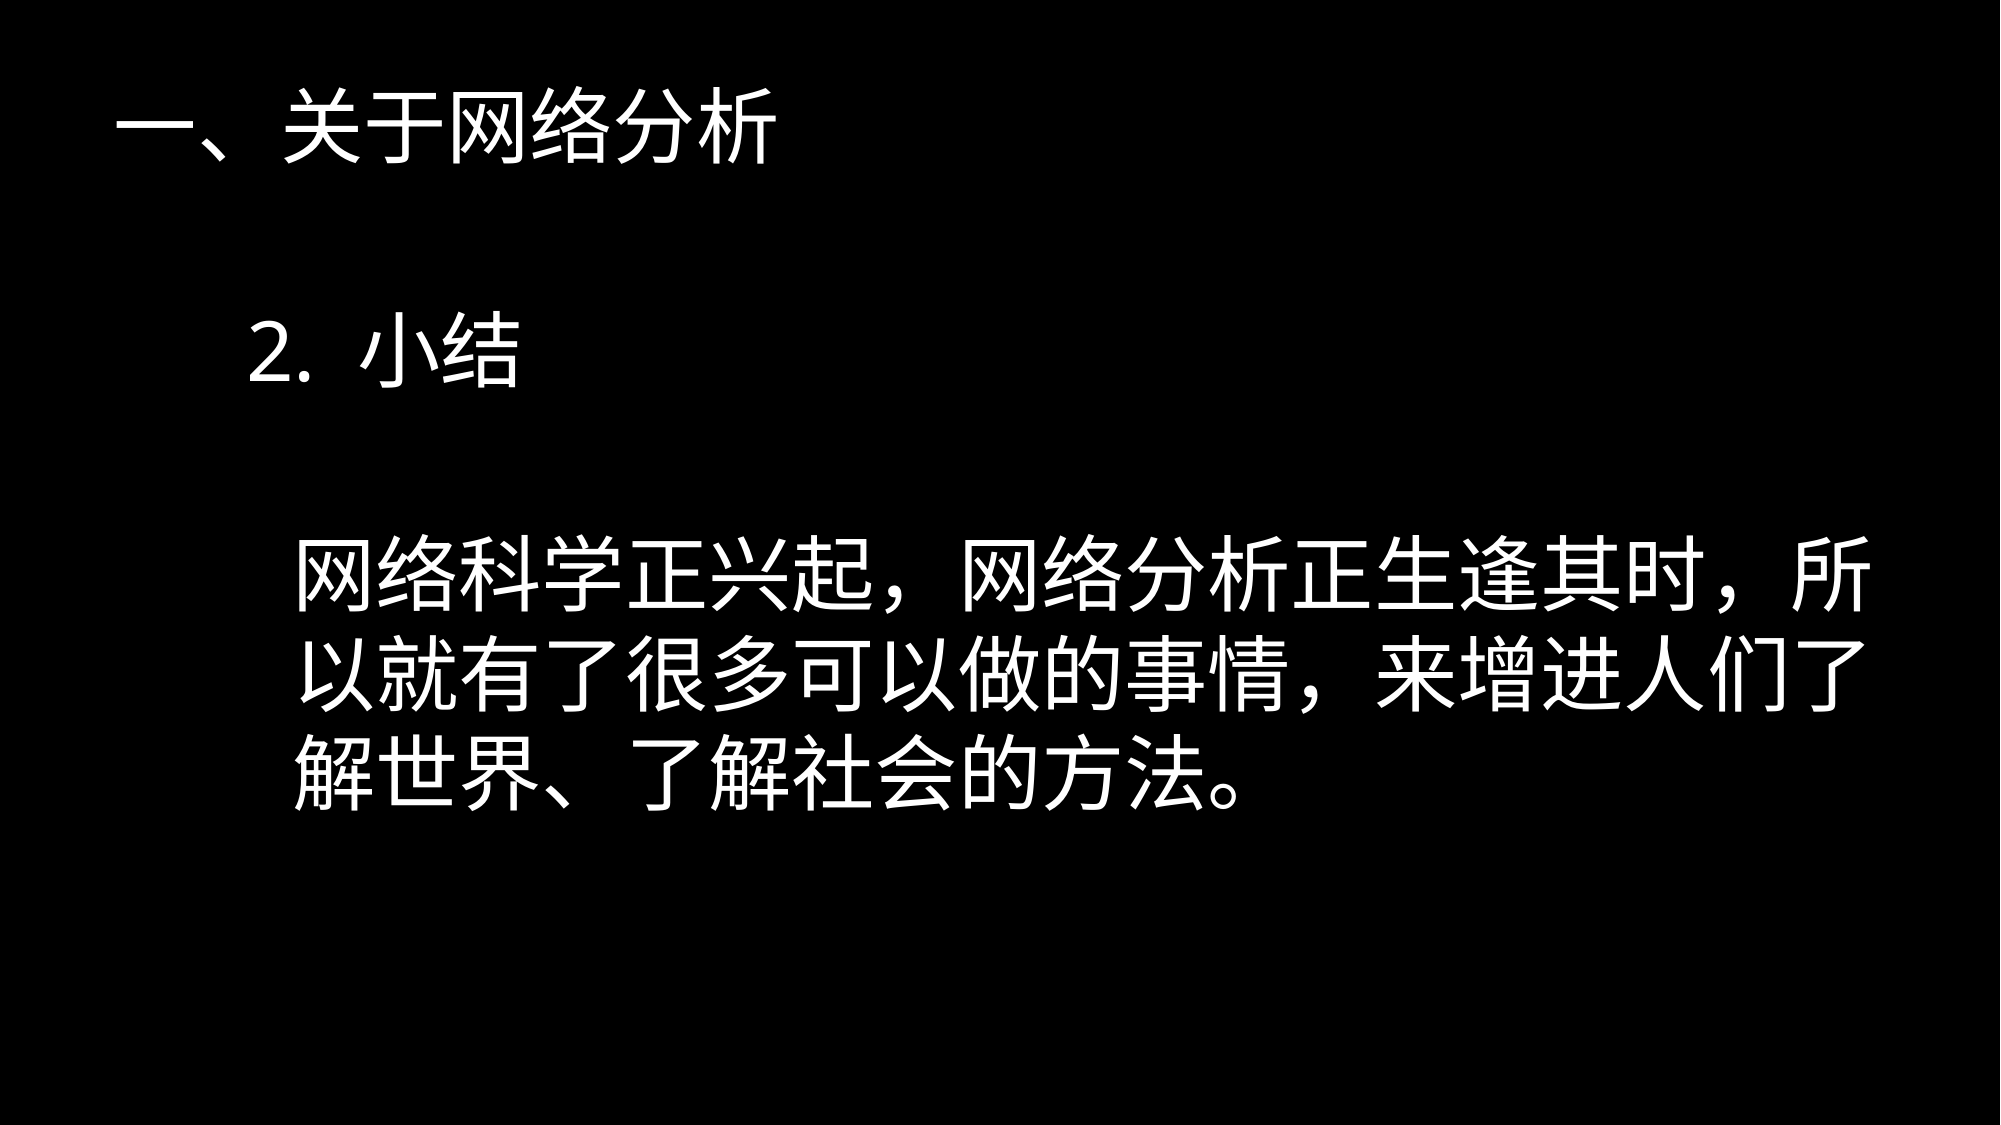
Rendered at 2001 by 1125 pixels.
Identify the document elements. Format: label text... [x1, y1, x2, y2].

text_box 一、关于网络分析 [98, 66, 2000, 182]
text_box 2. 小结 [231, 290, 1868, 406]
text_box 网络科学正兴起，网络分析正生逢其时，所以就有了很多可以做的事情，来增进人们了解世界、了解社会的方法。 [277, 514, 1912, 830]
